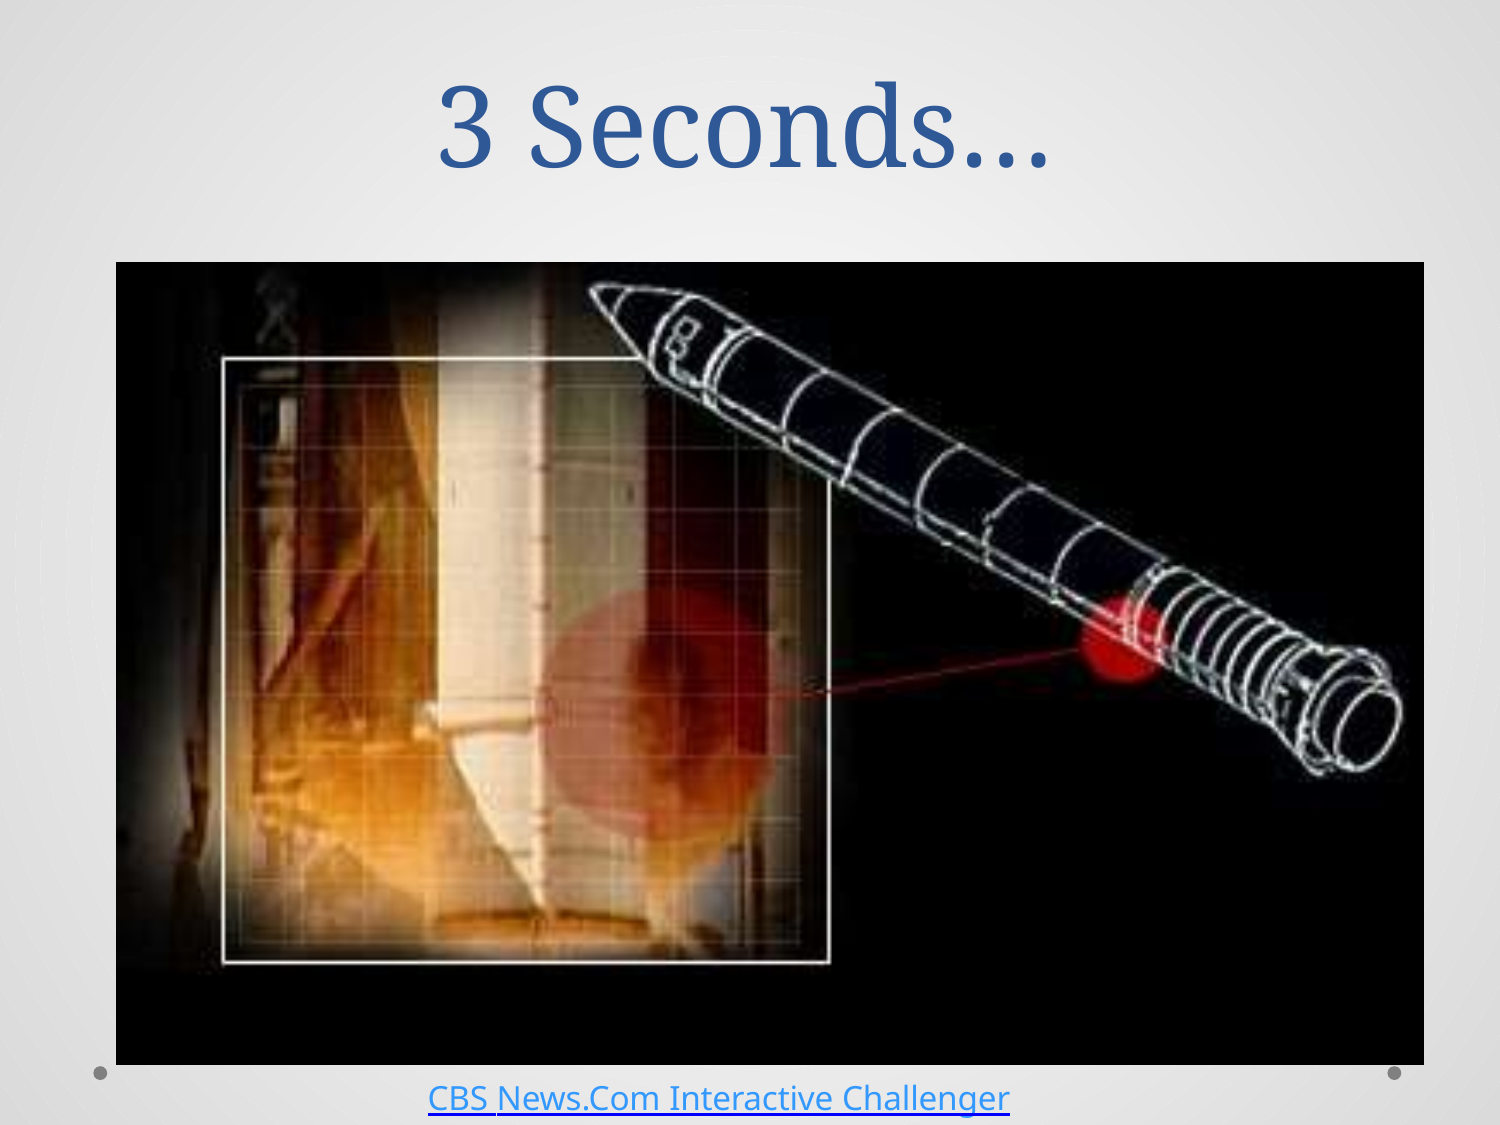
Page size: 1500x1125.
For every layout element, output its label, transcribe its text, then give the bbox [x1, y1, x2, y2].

text_box CBS News.Com Interactive Challenger Disaster [425, 1075, 1114, 1125]
picture [115, 262, 1424, 1066]
title 3 Seconds… [350, 0, 1138, 190]
